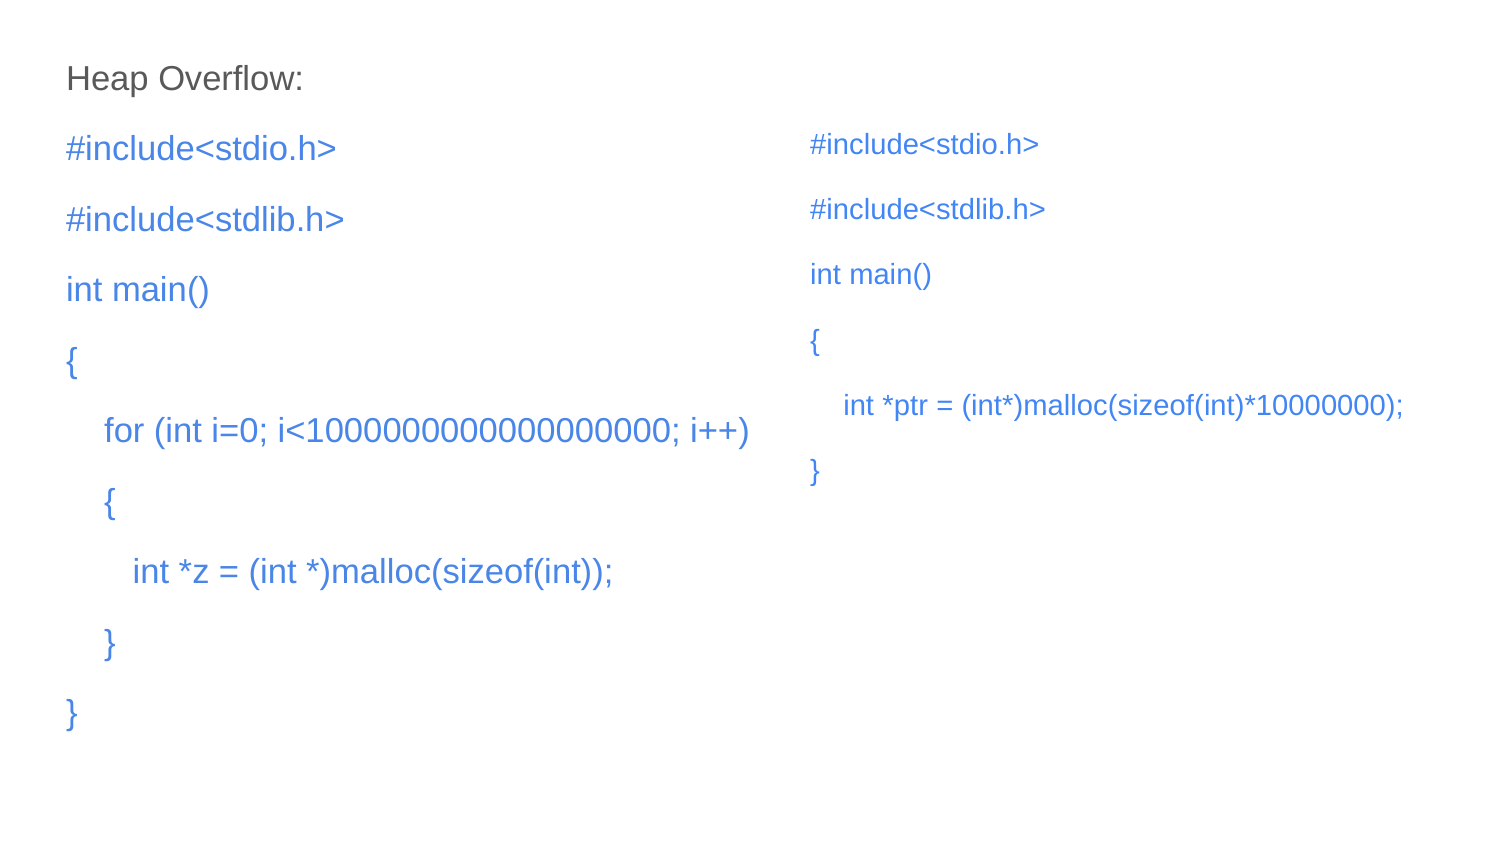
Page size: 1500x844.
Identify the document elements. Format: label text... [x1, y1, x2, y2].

text_box #include<stdio.h> #include<stdlib.h> int main() { int *ptr = (int*)malloc(sizeof(int)*10000000); } [795, 105, 1458, 571]
list Heap Overflow: #include<stdio.h> #include<stdlib.h> int main() { for (int i=0; i<1000000000000000000; i++) { int *z = (int *)malloc(sizeof(int)); } } [51, 34, 1449, 750]
